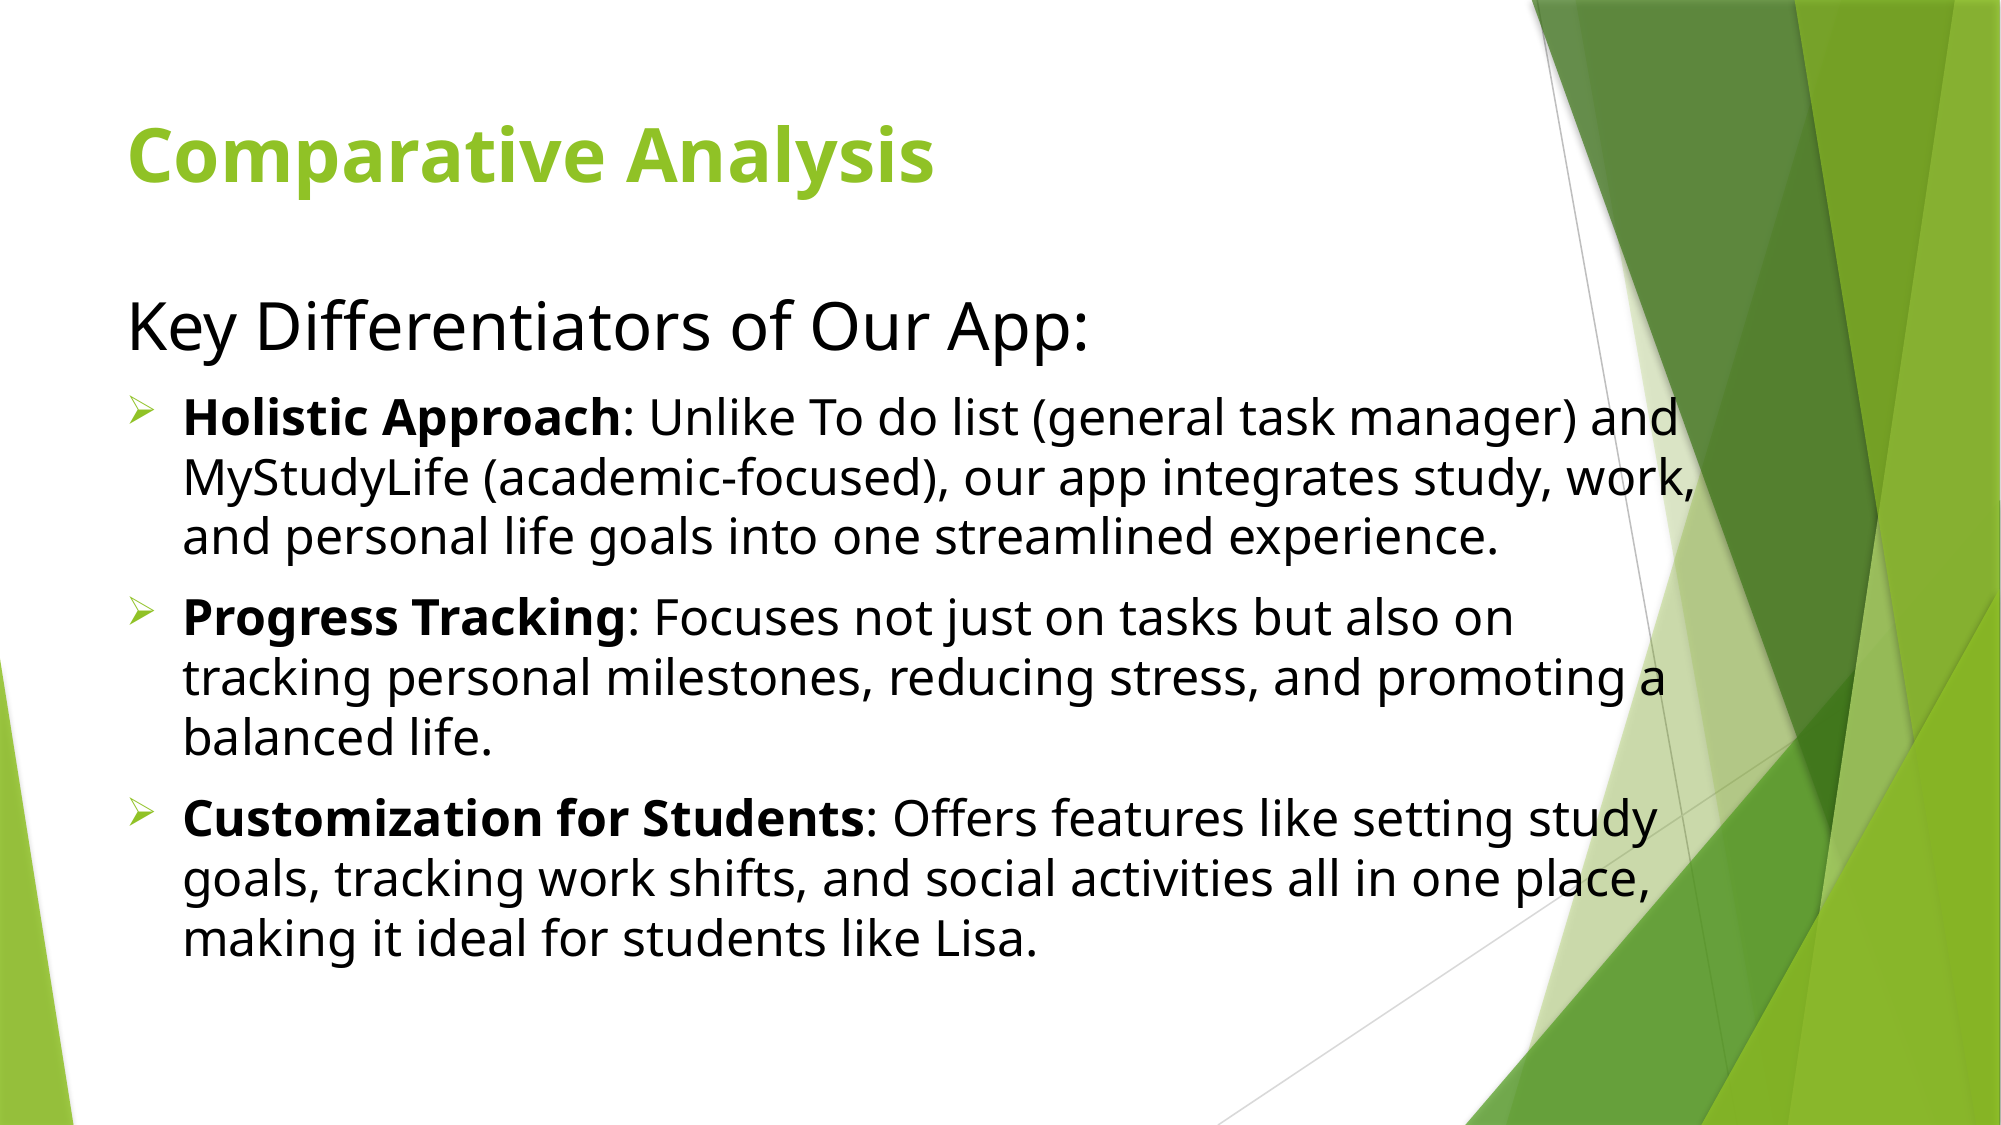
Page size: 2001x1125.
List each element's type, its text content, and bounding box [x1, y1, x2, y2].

title Comparative Analysis [111, 99, 1522, 276]
list Key Differentiators of Our App: Holistic Approach: Unlike To do list (general task manager) and MyStudyLife (academic-focused), our app integrates study, work, and personal life goals into one streamlined experience. Progress Tracking: Focuses not just on tasks but also on tracking personal milestones, reducing stress, and promoting a balanced life. Customization for Students: Offers features like setting study goals, tracking work shifts, and social activities all in one place, making it ideal for students like Lisa. [111, 276, 1733, 1041]
